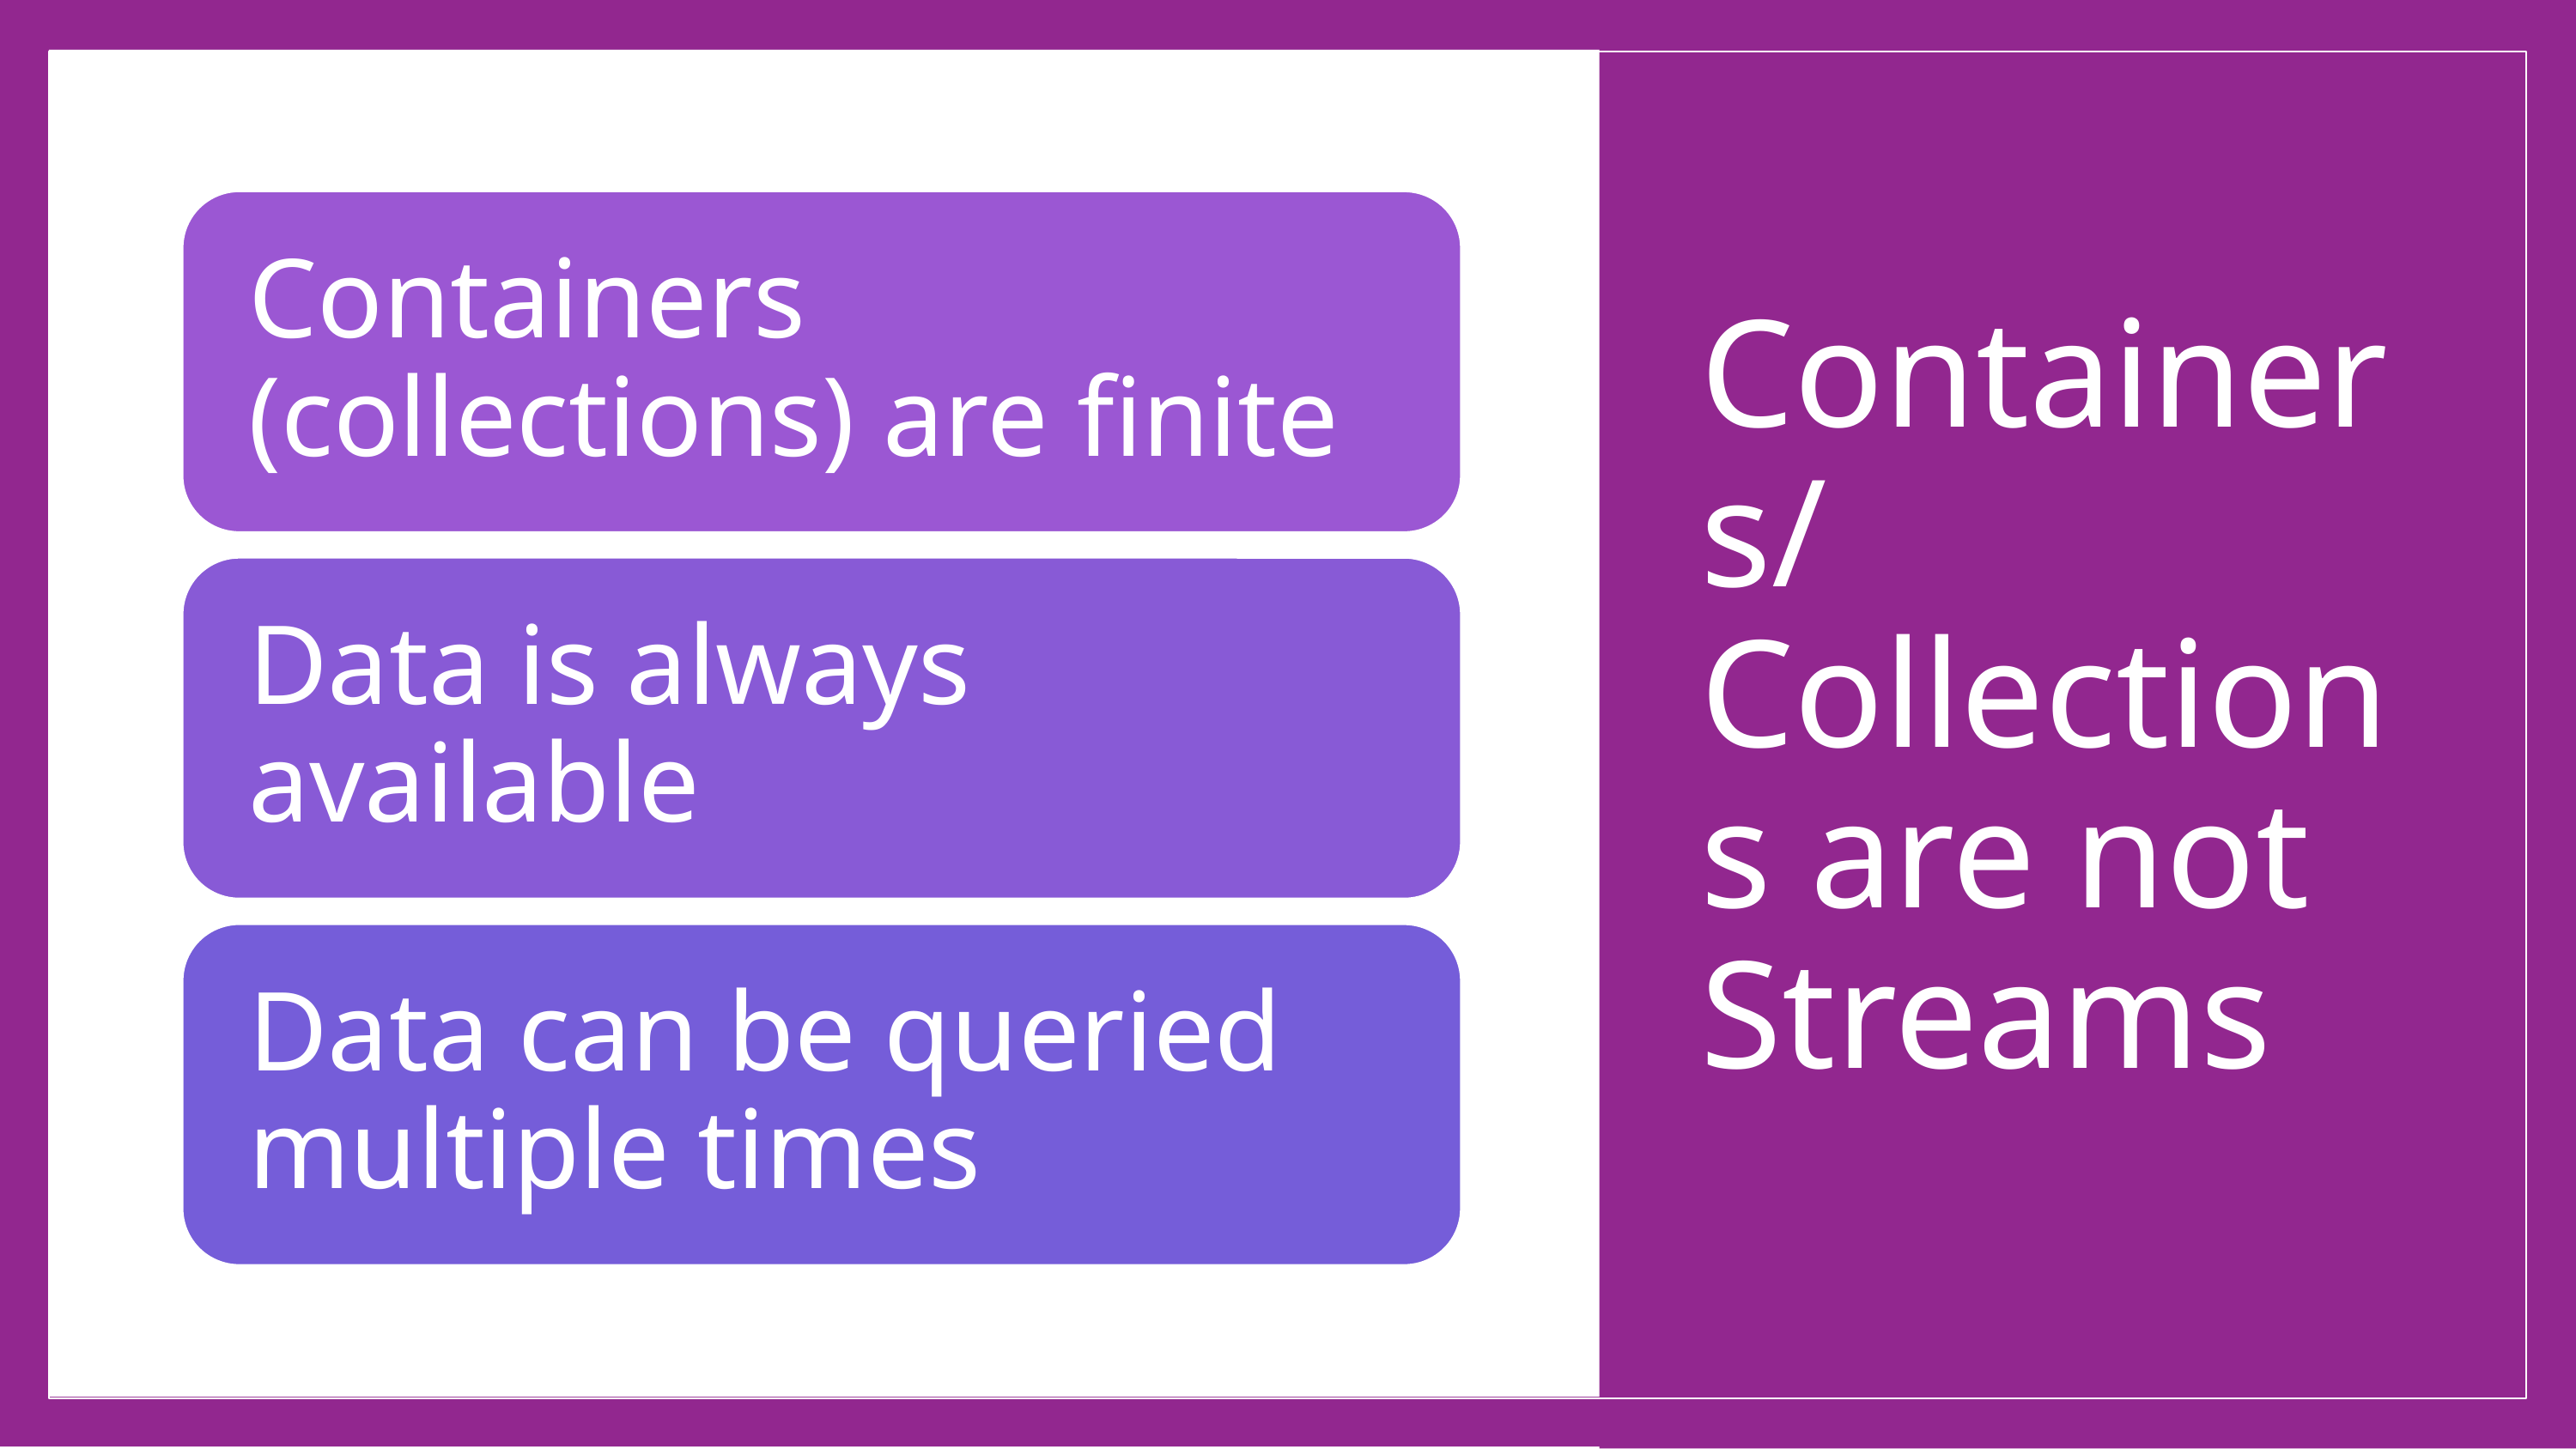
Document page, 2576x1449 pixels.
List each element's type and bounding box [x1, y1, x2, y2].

list [181, 185, 1462, 1270]
text_box [1598, 0, 2576, 1449]
text_box [0, 0, 1598, 1448]
text_box [47, 50, 2527, 1400]
